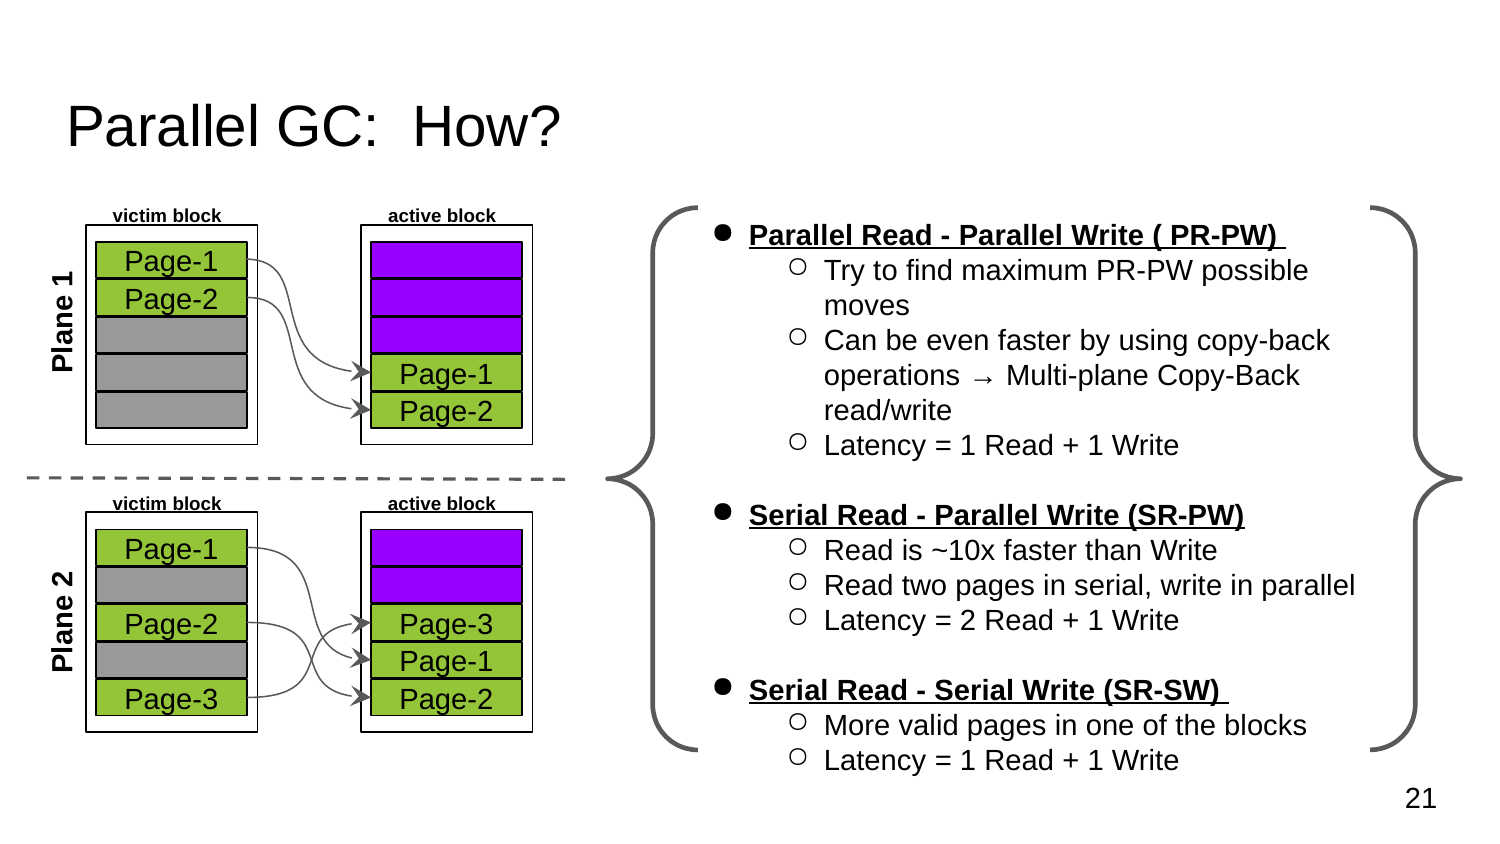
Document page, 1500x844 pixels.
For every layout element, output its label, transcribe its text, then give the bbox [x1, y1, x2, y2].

text_box [376, 279, 523, 316]
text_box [245, 258, 372, 297]
text_box Page-1 [376, 641, 523, 678]
slide_number ‹#› [1389, 764, 1480, 830]
text_box victim block [97, 188, 286, 225]
text_box [85, 512, 258, 732]
text_box victim block [97, 488, 286, 513]
text_box active block [372, 488, 561, 513]
text_box Page-2 [371, 679, 523, 716]
text_box [371, 529, 523, 566]
text_box Plane 2 [28, 540, 86, 689]
text_box Page-3 [96, 679, 248, 716]
text_box active block [373, 189, 561, 226]
text_box [376, 316, 523, 353]
text_box [96, 354, 241, 391]
text_box Page-1 [96, 529, 248, 566]
text_box [371, 241, 523, 278]
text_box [246, 297, 372, 411]
text_box Page-2 [96, 279, 240, 316]
text_box Page-1 [96, 241, 248, 278]
text_box [96, 641, 240, 678]
text_box [376, 566, 523, 603]
text_box [96, 391, 248, 428]
text_box [96, 566, 241, 603]
text_box Plane 1 [28, 249, 86, 389]
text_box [246, 547, 372, 620]
text_box Page-2 [96, 604, 241, 641]
text_box [85, 224, 258, 445]
text_box [607, 229, 1461, 750]
title Parallel GC: How? [51, 72, 1449, 167]
text_box [360, 224, 533, 445]
text_box Page-2 [371, 391, 523, 428]
text_box Page-3 [376, 604, 523, 641]
text_box [360, 512, 533, 732]
text_box [96, 316, 239, 353]
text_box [246, 622, 372, 698]
text_box Parallel Read - Parallel Write ( PR-PW) Try to find maximum PR-PW possible moves Can be even faster by using copy-back operations → Multi-plane Copy-Back read/write Latency = 1 Read + 1 Write Serial Read - Parallel Write (SR-PW) Read is ~10x faster than Write Read two pages in serial, write in parallel Latency = 2 Read + 1 Write Serial Read - Serial Write (SR-SW) More valid pages in one of the blocks Latency = 1 Read + 1 Write [659, 201, 1411, 707]
text_box Page-1 [376, 354, 523, 391]
